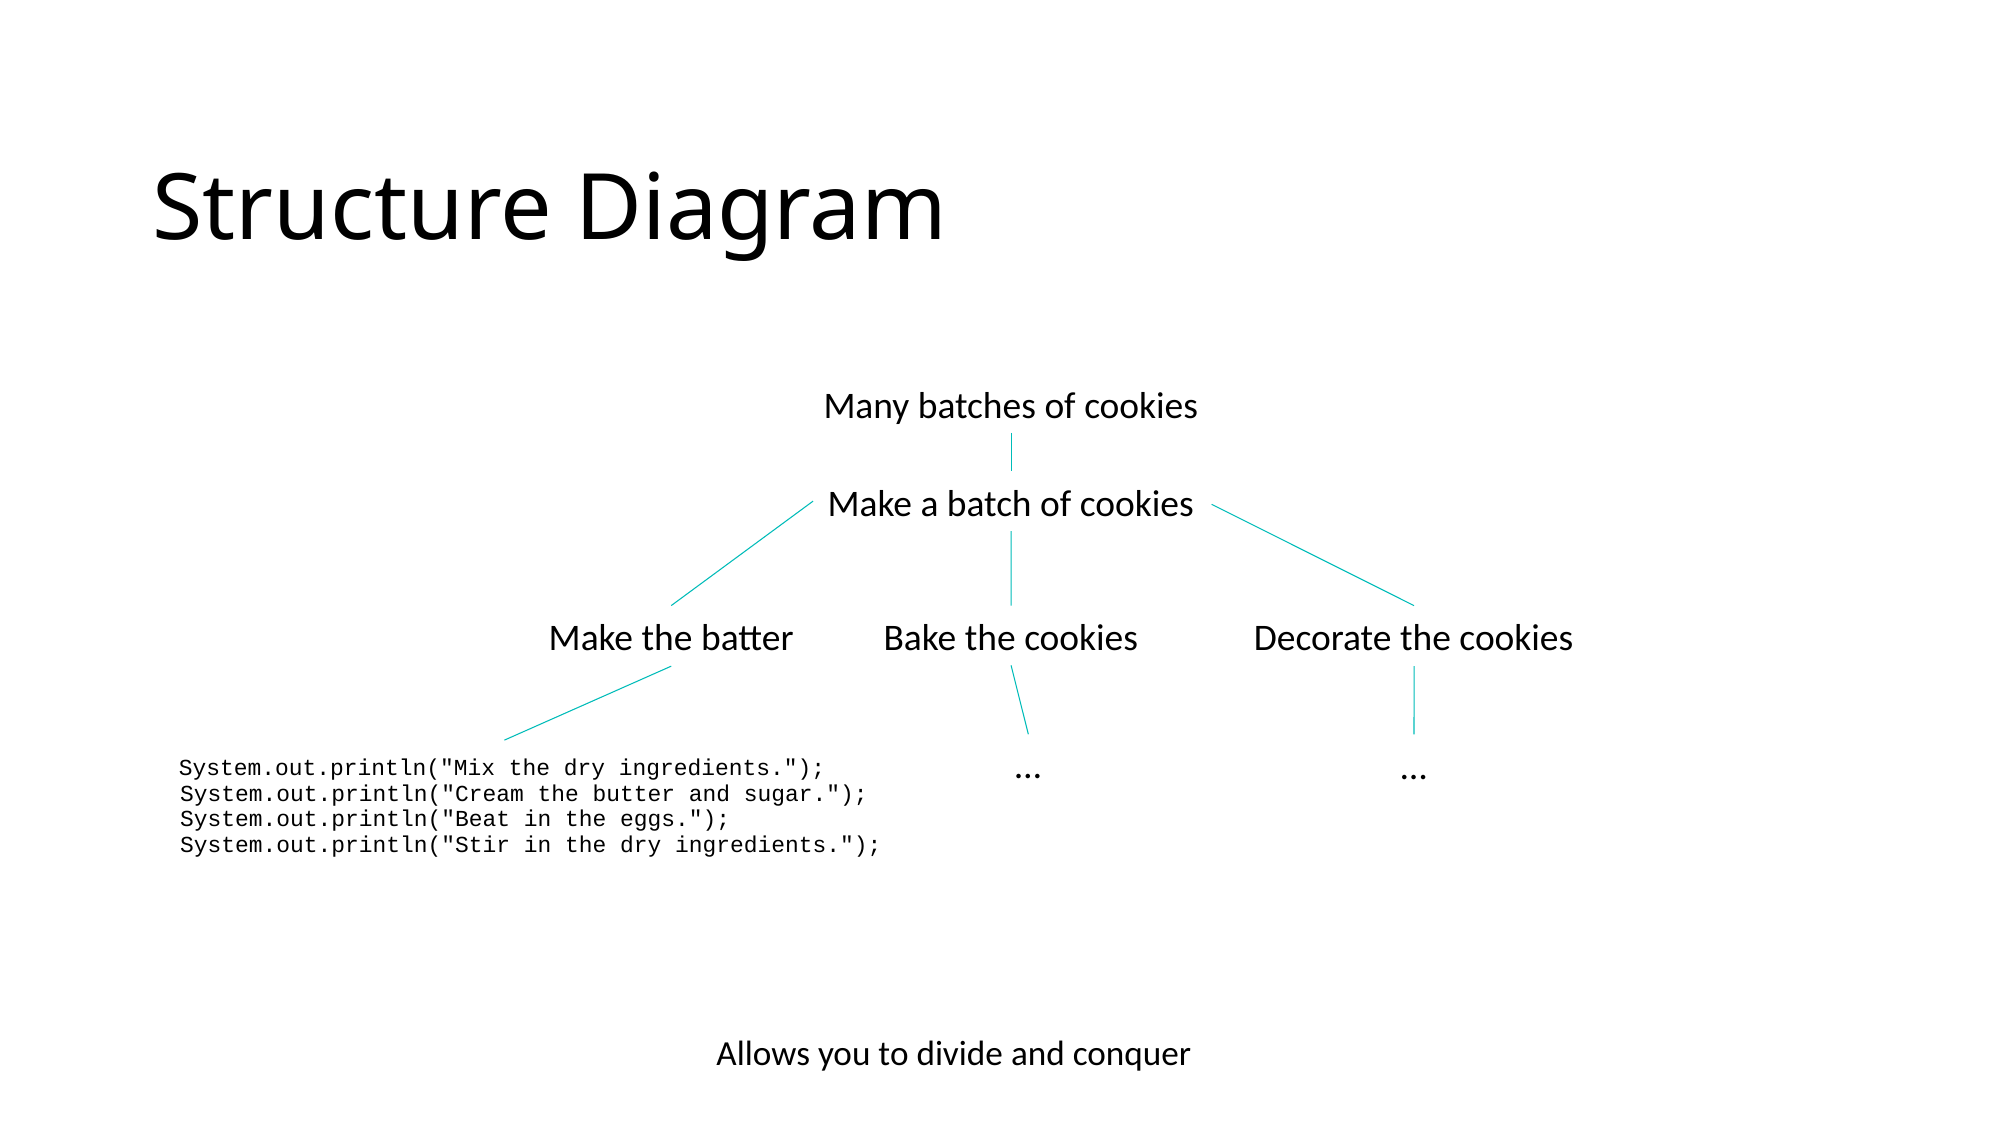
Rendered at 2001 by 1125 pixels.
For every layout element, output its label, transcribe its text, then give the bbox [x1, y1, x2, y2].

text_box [504, 666, 672, 741]
text_box Make a batch of cookies [813, 471, 1210, 531]
text_box Bake the cookies [868, 605, 1154, 666]
text_box Make the batter [533, 605, 809, 666]
list Allows you to divide and conquer [137, 337, 1863, 1088]
text_box Decorate the cookies [1239, 605, 1589, 666]
text_box System.out.println("Mix the dry ingredients."); System.out.println("Cream the butter and sugar."); System.out.println("Beat in the eggs."); System.out.println("Stir in the dry ingredients."); [151, 754, 909, 864]
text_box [1011, 666, 1029, 735]
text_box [1211, 504, 1415, 606]
text_box … [1386, 734, 1442, 795]
text_box … [1000, 734, 1057, 794]
title Structure Diagram [137, 114, 1863, 305]
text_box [671, 501, 811, 606]
text_box Many batches of cookies [808, 373, 1214, 433]
